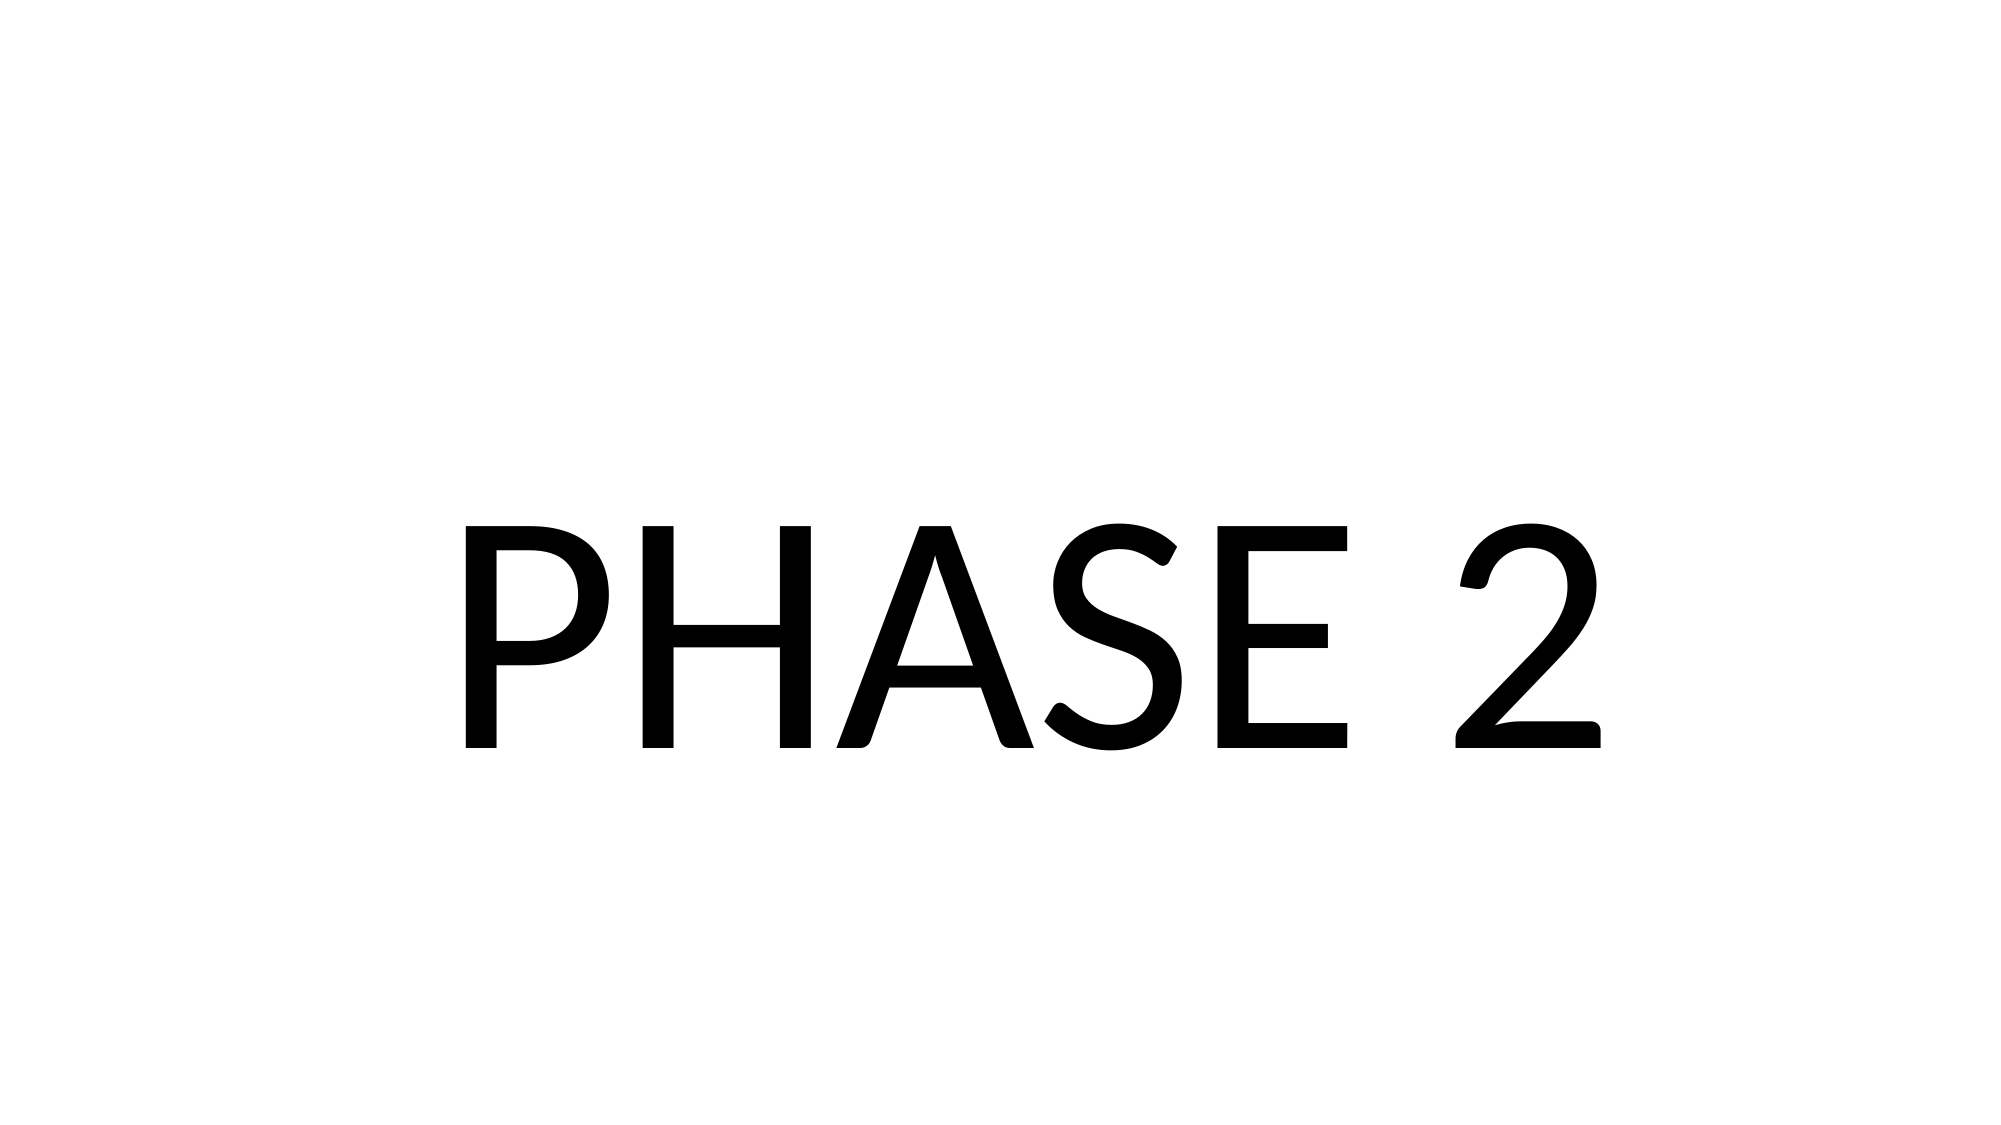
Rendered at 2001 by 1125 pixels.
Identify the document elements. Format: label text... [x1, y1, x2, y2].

text_box PHASE 2 [426, 395, 1632, 825]
